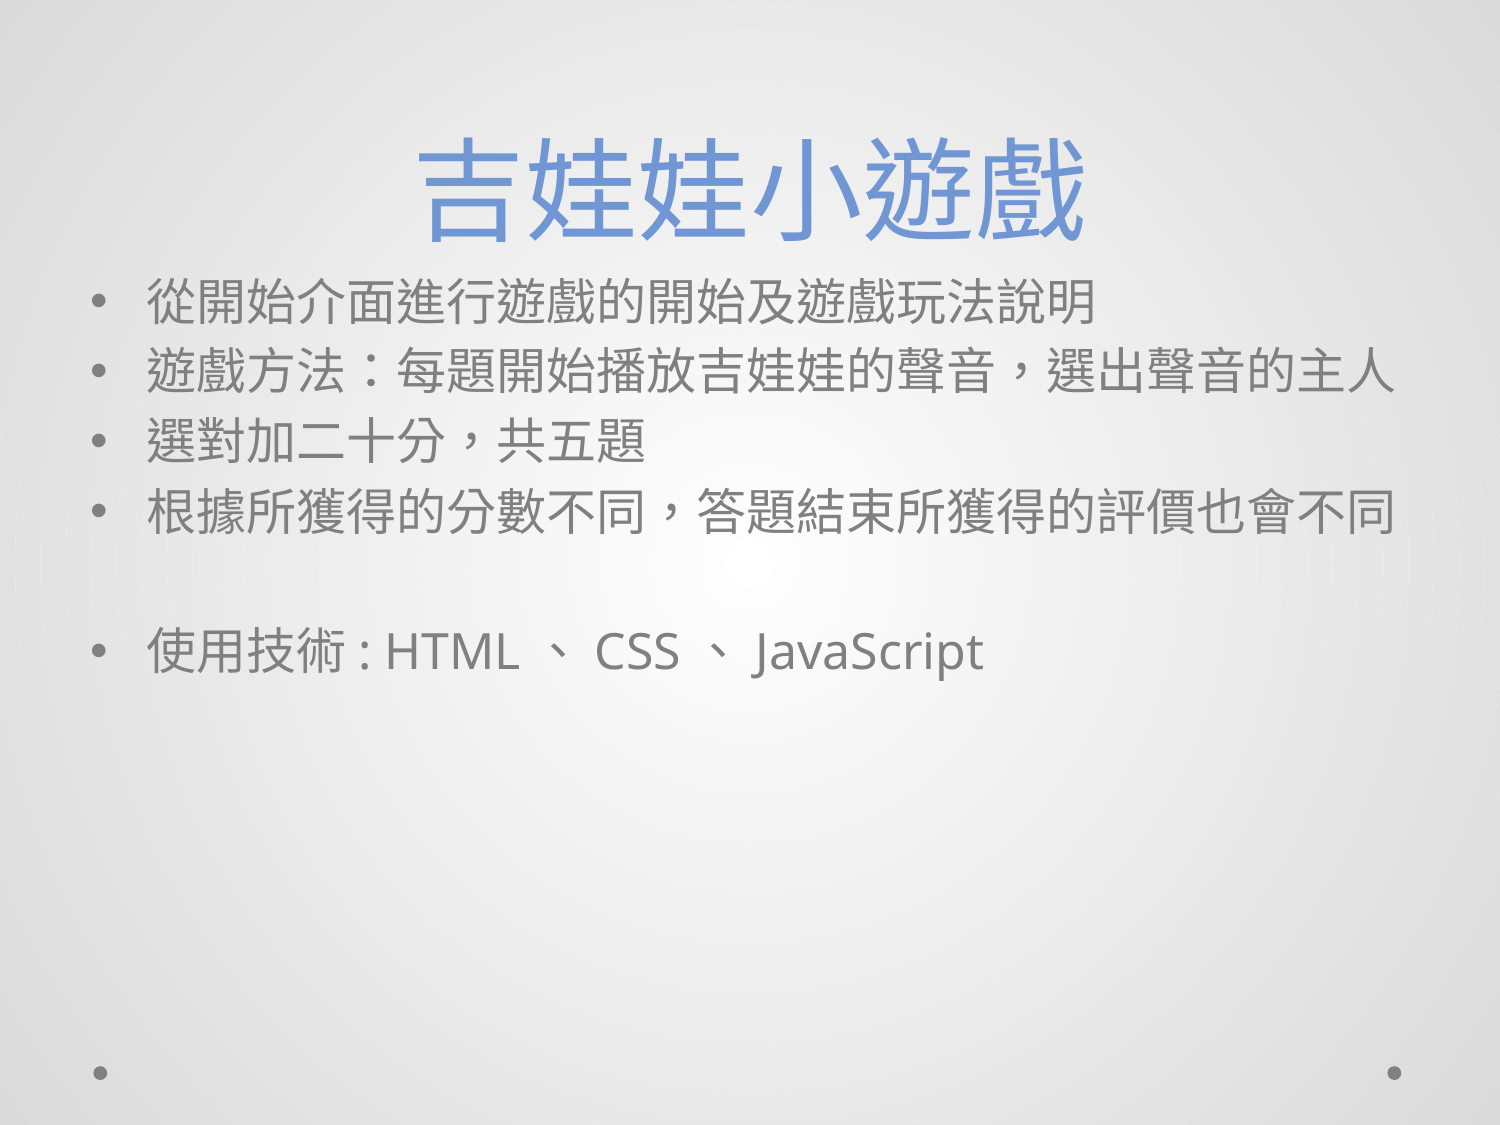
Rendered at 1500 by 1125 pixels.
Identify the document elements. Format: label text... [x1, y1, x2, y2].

title 吉娃娃小遊戲 [75, 0, 1425, 262]
list 從開始介面進行遊戲的開始及遊戲玩法說明 遊戲方法：每題開始播放吉娃娃的聲音，選出聲音的主人 選對加二十分，共五題 根據所獲得的分數不同，答題結束所獲得的評價也會不同 使用技術: HTML、CSS、JavaScript [75, 262, 1425, 1106]
